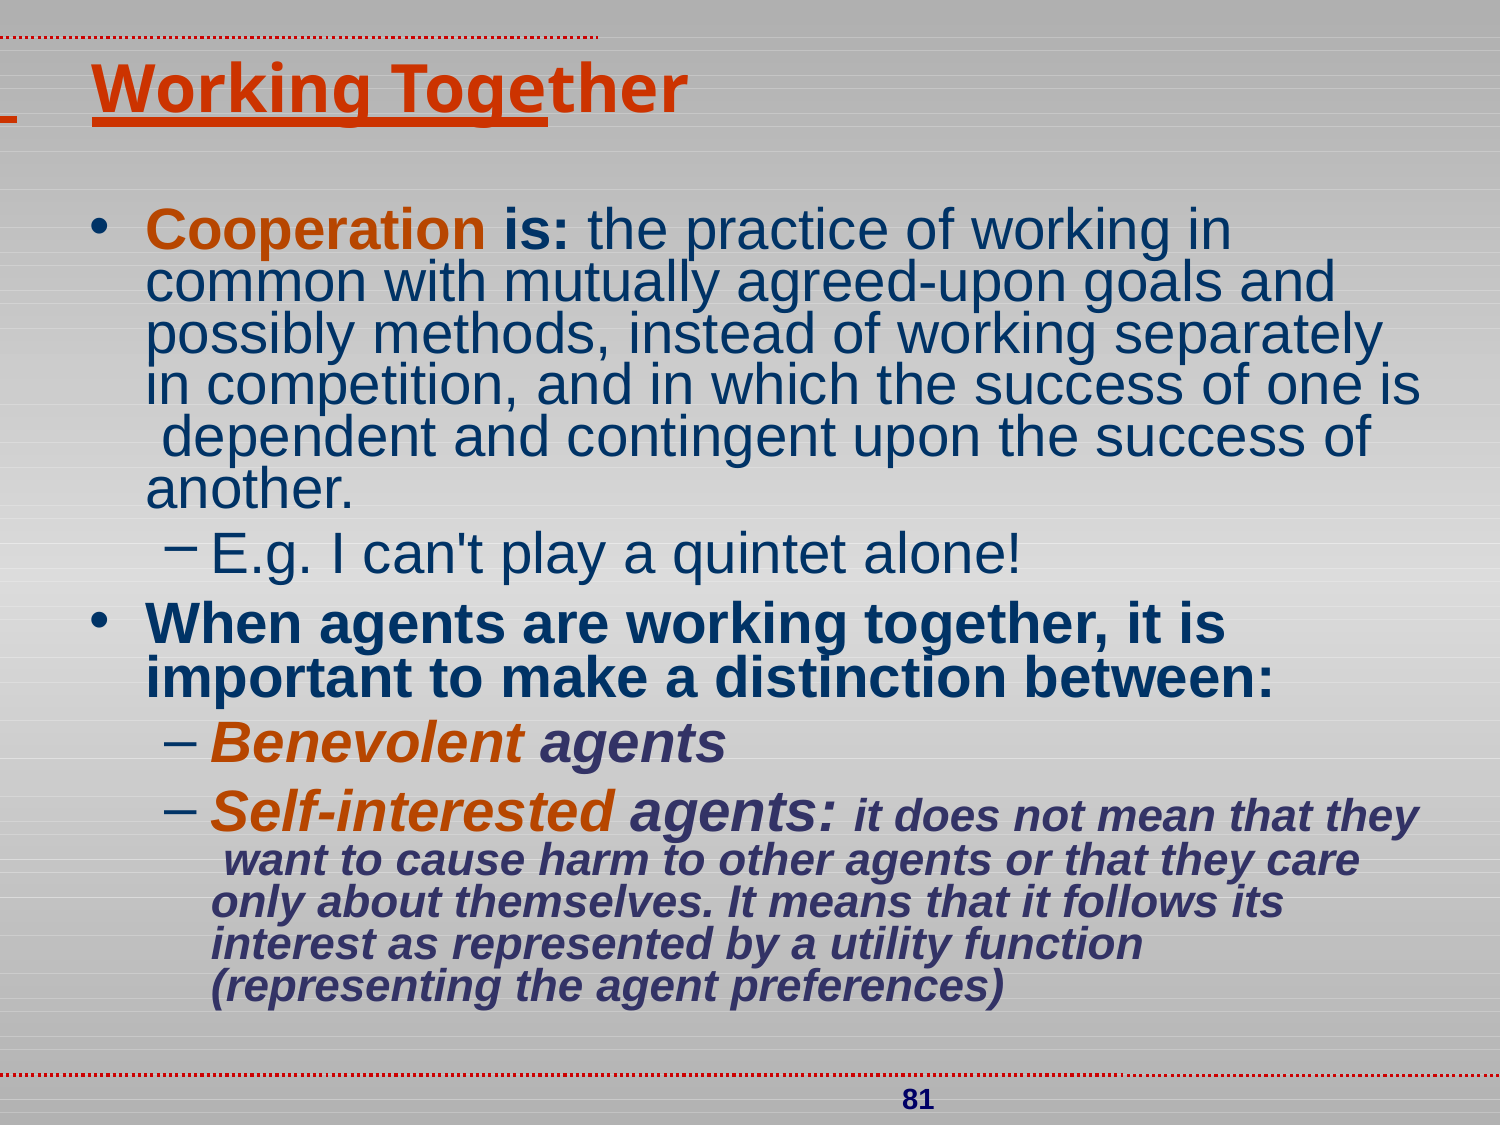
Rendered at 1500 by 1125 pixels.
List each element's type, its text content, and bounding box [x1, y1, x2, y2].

text_box Cooperation is: the practice of working in common with mutually agreed-upon goals and possibly methods, instead of working separately in competition, and in which the success of one is dependent and contingent upon the success of another. E.g. I can't play a quintet alone! When agents are working together, it is important to make a distinction between: Benevolent agents Self-interested agents: it does not mean that they want to cause harm to other agents or that they care only about themselves. It means that it follows its interest as represented by a utility function (representing the agent preferences) [87, 188, 1428, 326]
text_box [0, 35, 599, 40]
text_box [0, 328, 1500, 1125]
title Working Together [0, 43, 769, 234]
